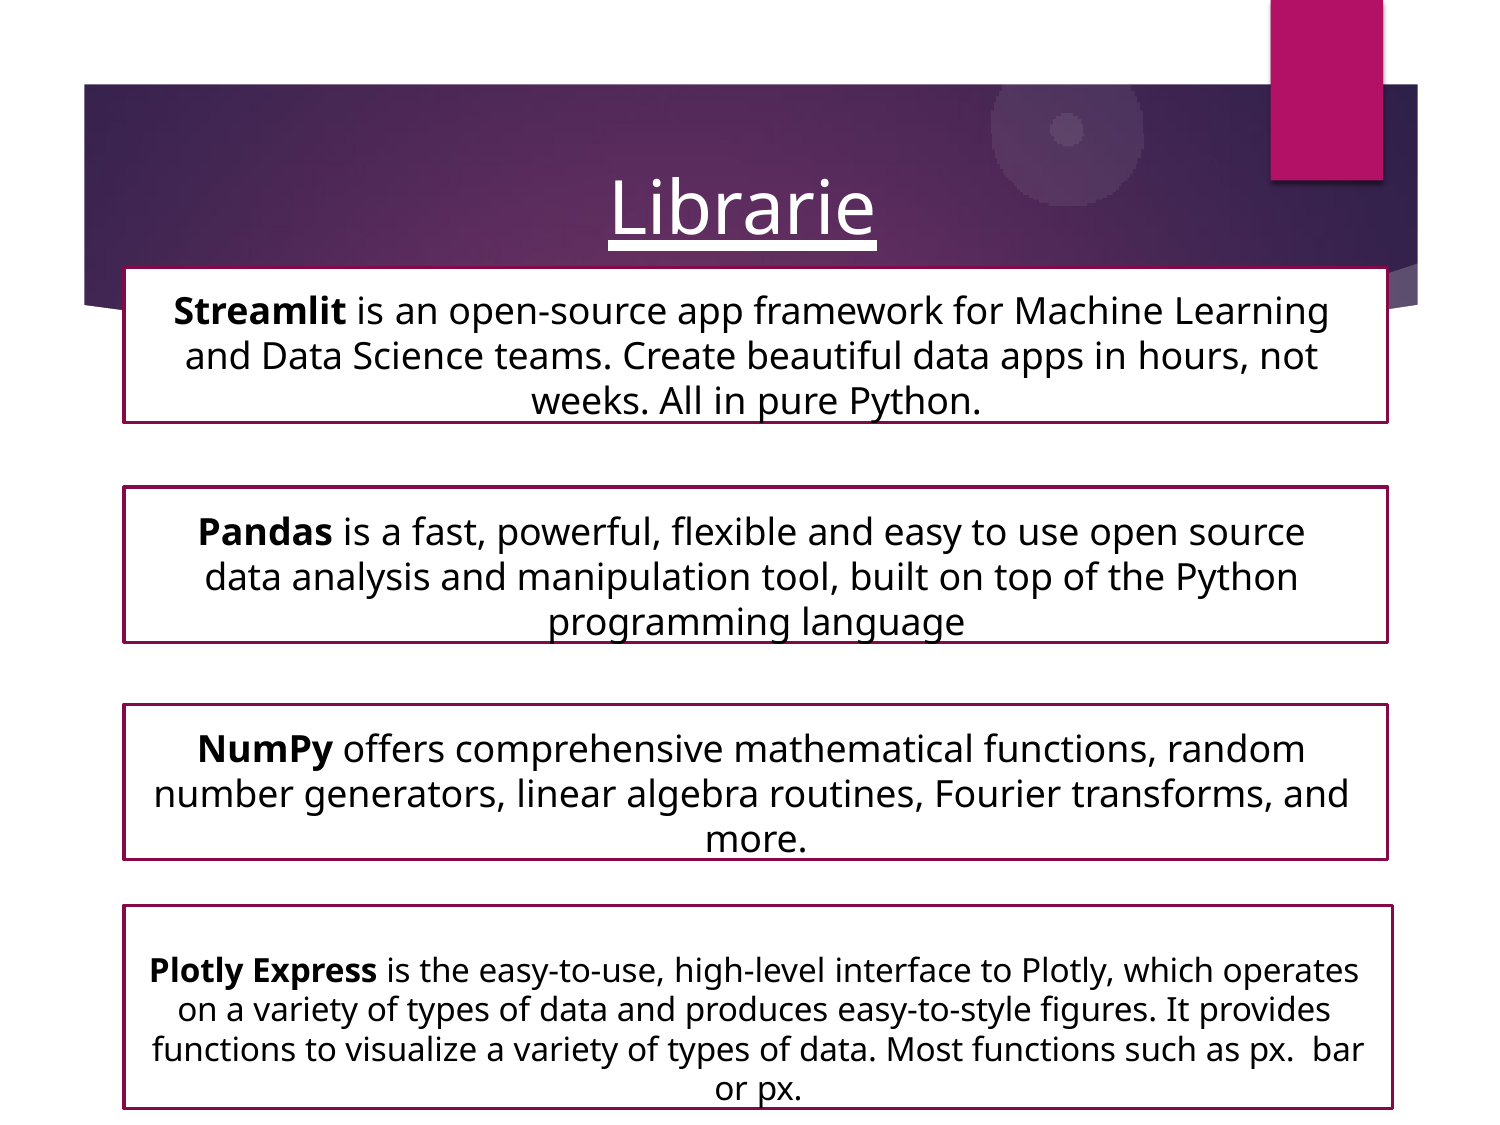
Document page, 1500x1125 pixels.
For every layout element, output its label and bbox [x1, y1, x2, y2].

text_box [0, 0, 1500, 1125]
